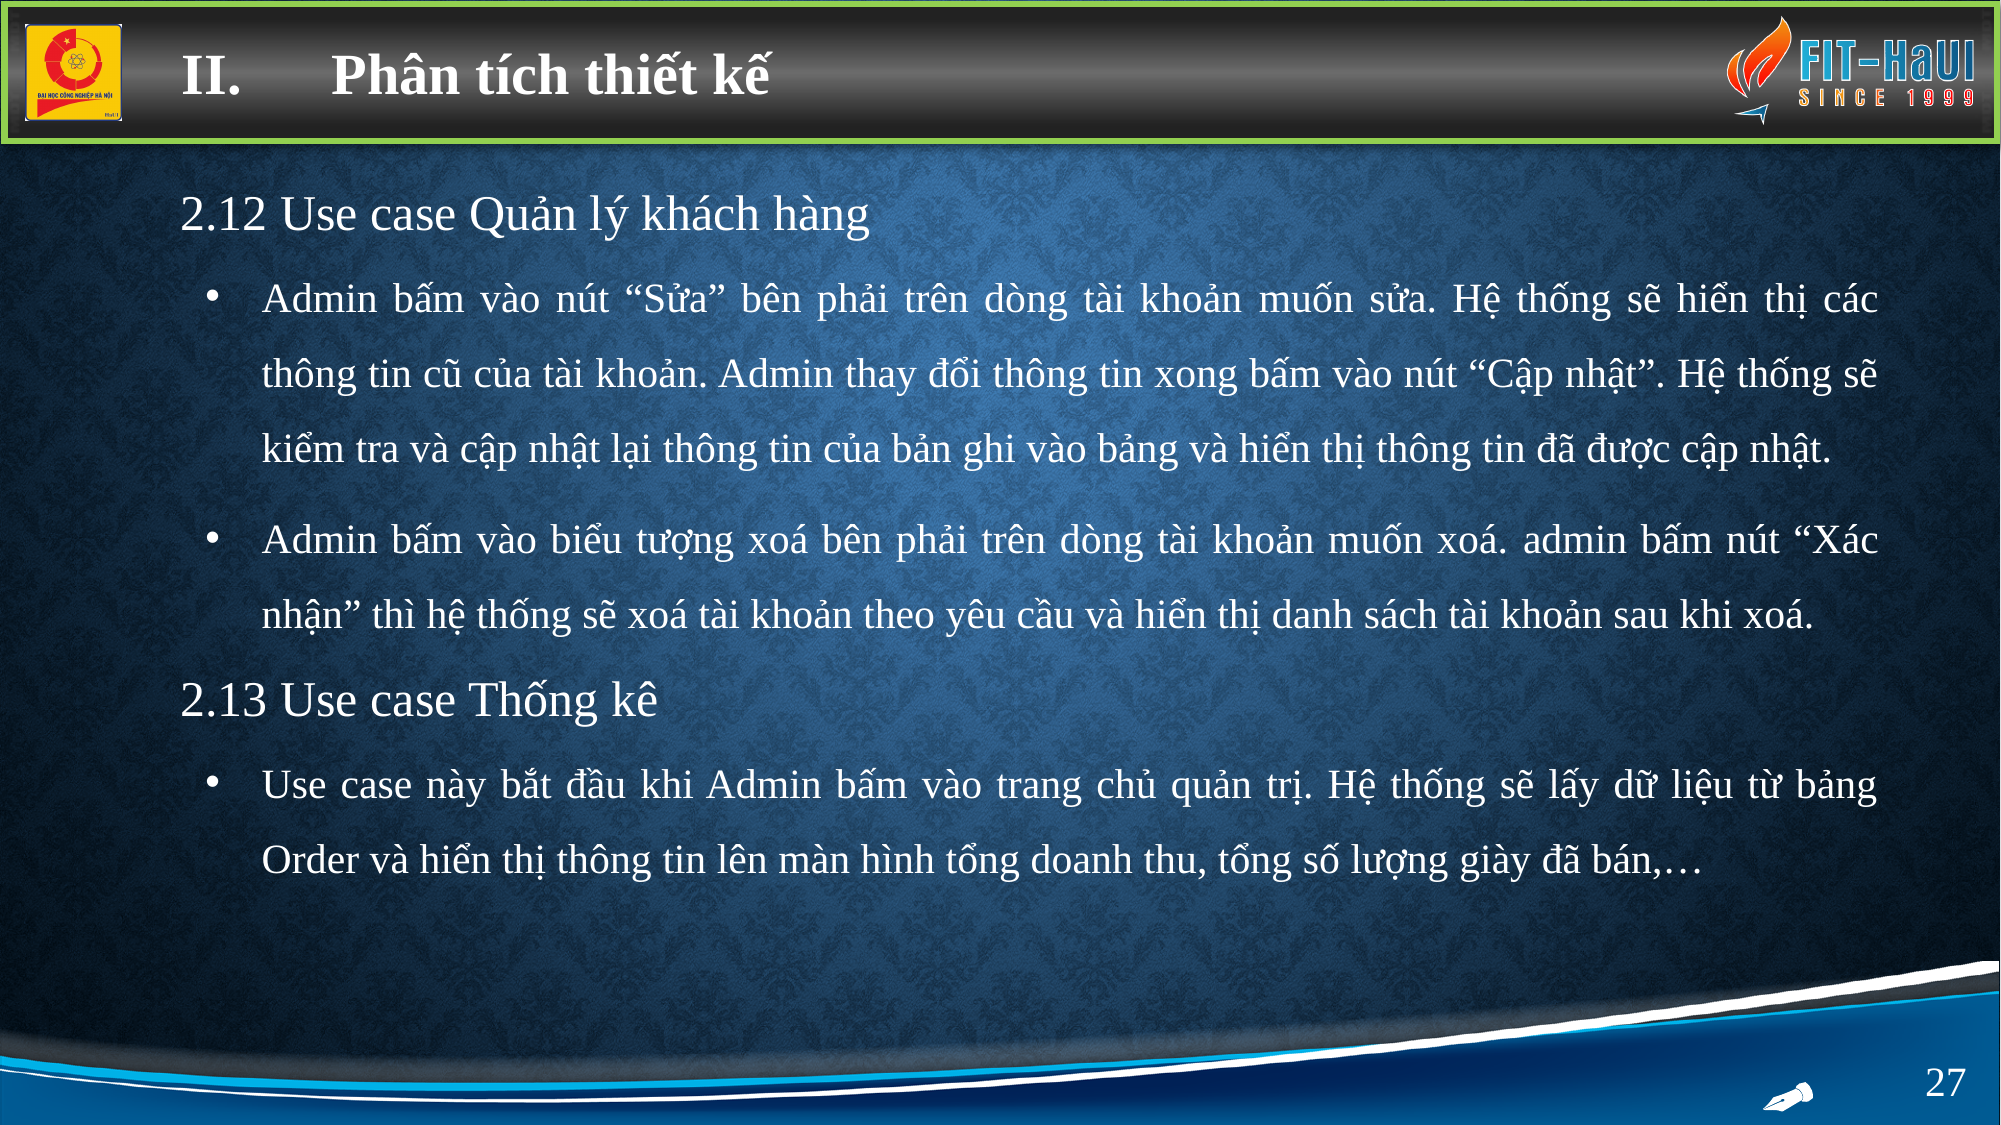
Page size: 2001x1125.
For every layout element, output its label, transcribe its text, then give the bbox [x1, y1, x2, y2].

text_box II. Phân tích thiết kế [167, 29, 1633, 114]
text_box Use case này bắt đầu khi Admin bấm vào trang chủ quản trị. Hệ thống sẽ lấy dữ liệu từ bảng Order và hiển thị thông tin lên màn hình tổng doanh thu, tổng số lượng giày đã bán,… [190, 724, 1895, 889]
text_box 27 [1894, 1033, 1982, 1125]
text_box 2.13 Use case Thống kê [165, 628, 1835, 734]
picture [0, 0, 2001, 1125]
text_box Admin bấm vào nút “Sửa” bên phải trên dòng tài khoản muốn sửa. Hệ thống sẽ hiển thị các thông tin cũ của tài khoản. Admin thay đổi thông tin xong bấm vào nút “Cập nhật”. Hệ thống sẽ kiểm tra và cập nhật lại thông tin của bản ghi vào bảng và hiển thị thông tin đã được cập nhật. Admin bấm vào biểu tượng xoá bên phải trên dòng tài khoản muốn xoá. admin bấm nút “Xác nhận” thì hệ thống sẽ xoá tài khoản theo yêu cầu và hiển thị danh sách tài khoản sau khi xoá. [190, 238, 1895, 724]
text_box 2.12 Use case Quản lý khách hàng [165, 142, 1835, 248]
